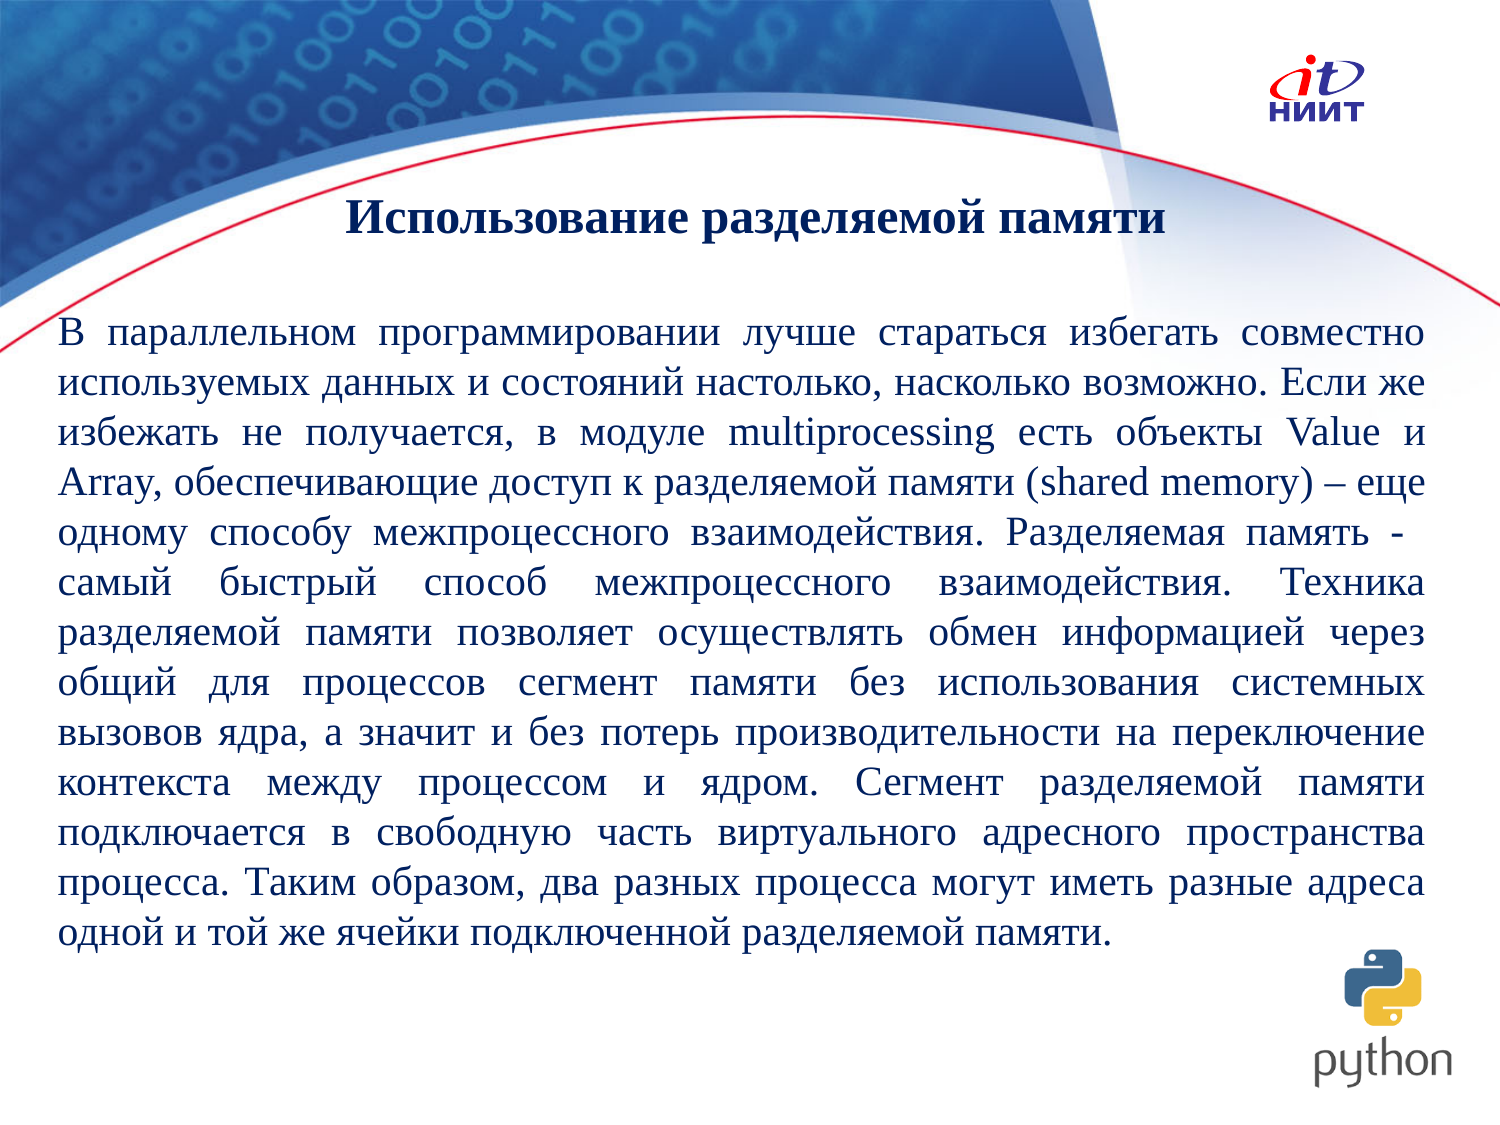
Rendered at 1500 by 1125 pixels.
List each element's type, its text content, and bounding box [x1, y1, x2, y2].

text_box В параллельном программировании лучше стараться избегать совместно используемых данных и состояний настолько, насколько возможно. Если же избежать не получается, в модуле multiprocessing есть объекты Value и Array, обеспечивающие доступ к разделяемой памяти (shared memory) – еще одному способу межпроцессного взаимодействия. Разделяемая память - самый быстрый способ межпроцессного взаимодействия. Техника разделяемой памяти позволяет осуществлять обмен информацией через общий для процессов сегмент памяти без использования системных вызовов ядра, а значит и без потерь производительности на переключение контекста между процессом и ядром. Сегмент разделяемой памяти подключается в свободную часть виртуального адресного пространства процесса. Таким образом, два разных процесса могут иметь разные адреса одной и той же ячейки подключенной разделяемой памяти. [42, 296, 1441, 962]
picture [0, 0, 1500, 1125]
title Использование разделяемой памяти [277, 172, 1235, 255]
